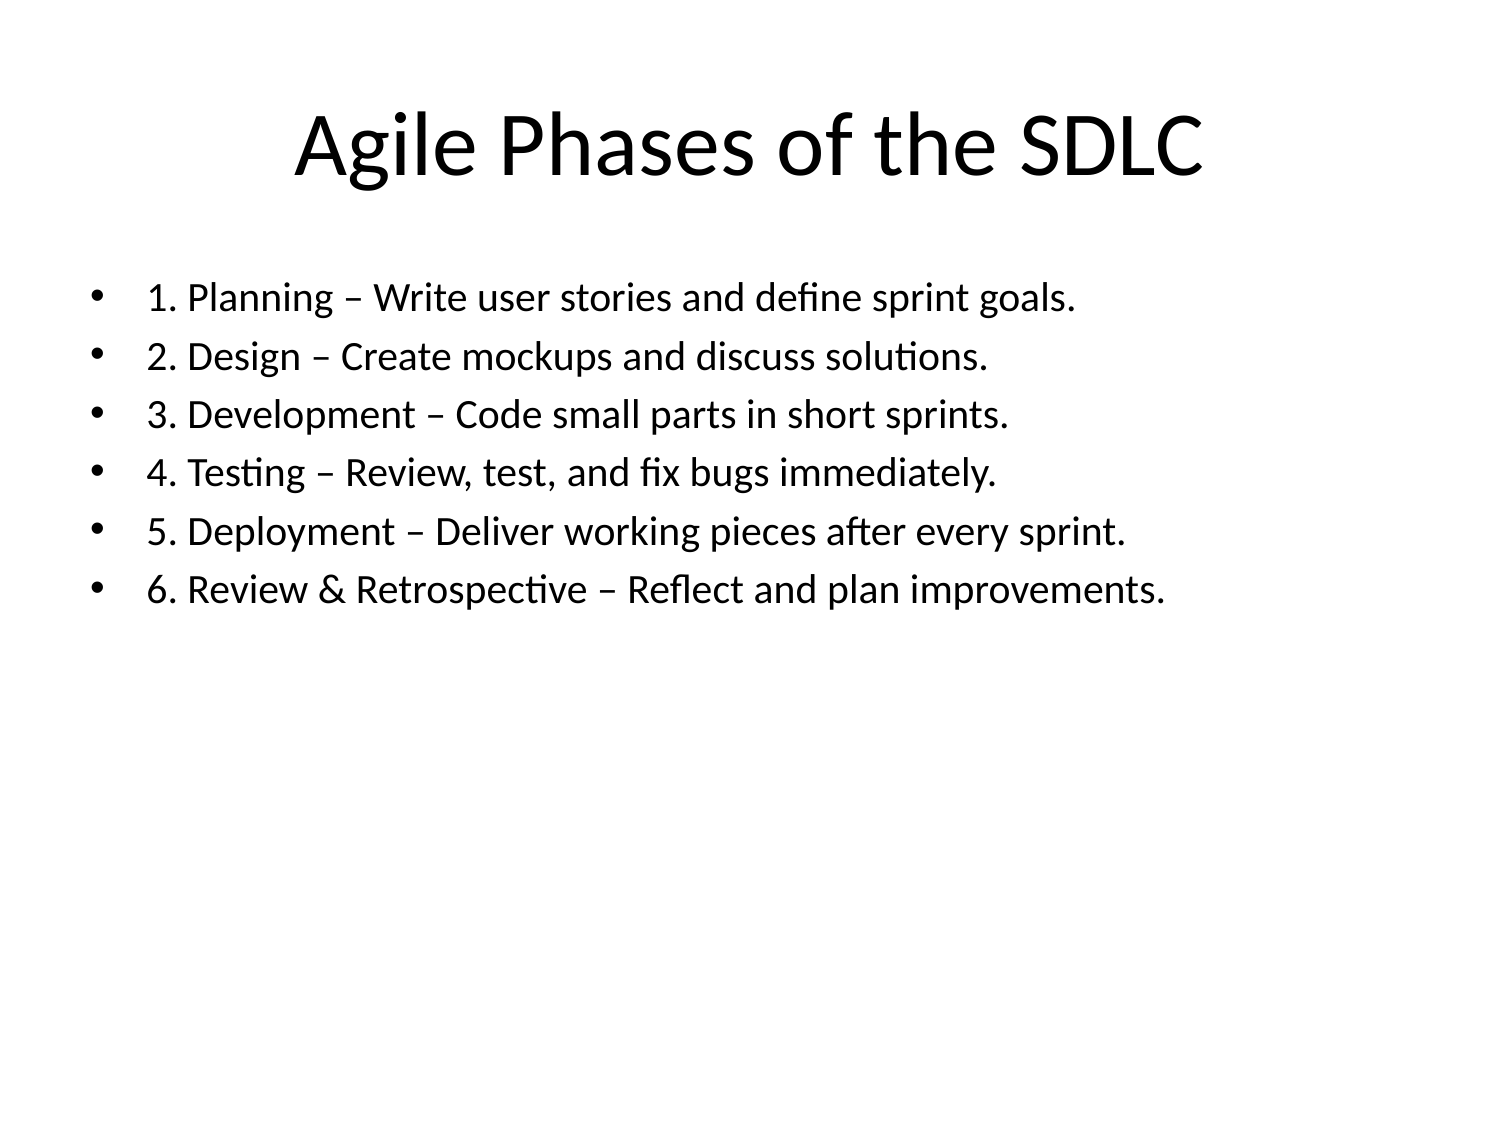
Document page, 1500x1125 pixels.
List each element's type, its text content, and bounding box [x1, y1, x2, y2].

title Agile Phases of the SDLC [75, 45, 1425, 233]
list 1. Planning – Write user stories and define sprint goals. 2. Design – Create mockups and discuss solutions. 3. Development – Code small parts in short sprints. 4. Testing – Review, test, and fix bugs immediately. 5. Deployment – Deliver working pieces after every sprint. 6. Review & Retrospective – Reflect and plan improvements. [75, 262, 1425, 1005]
